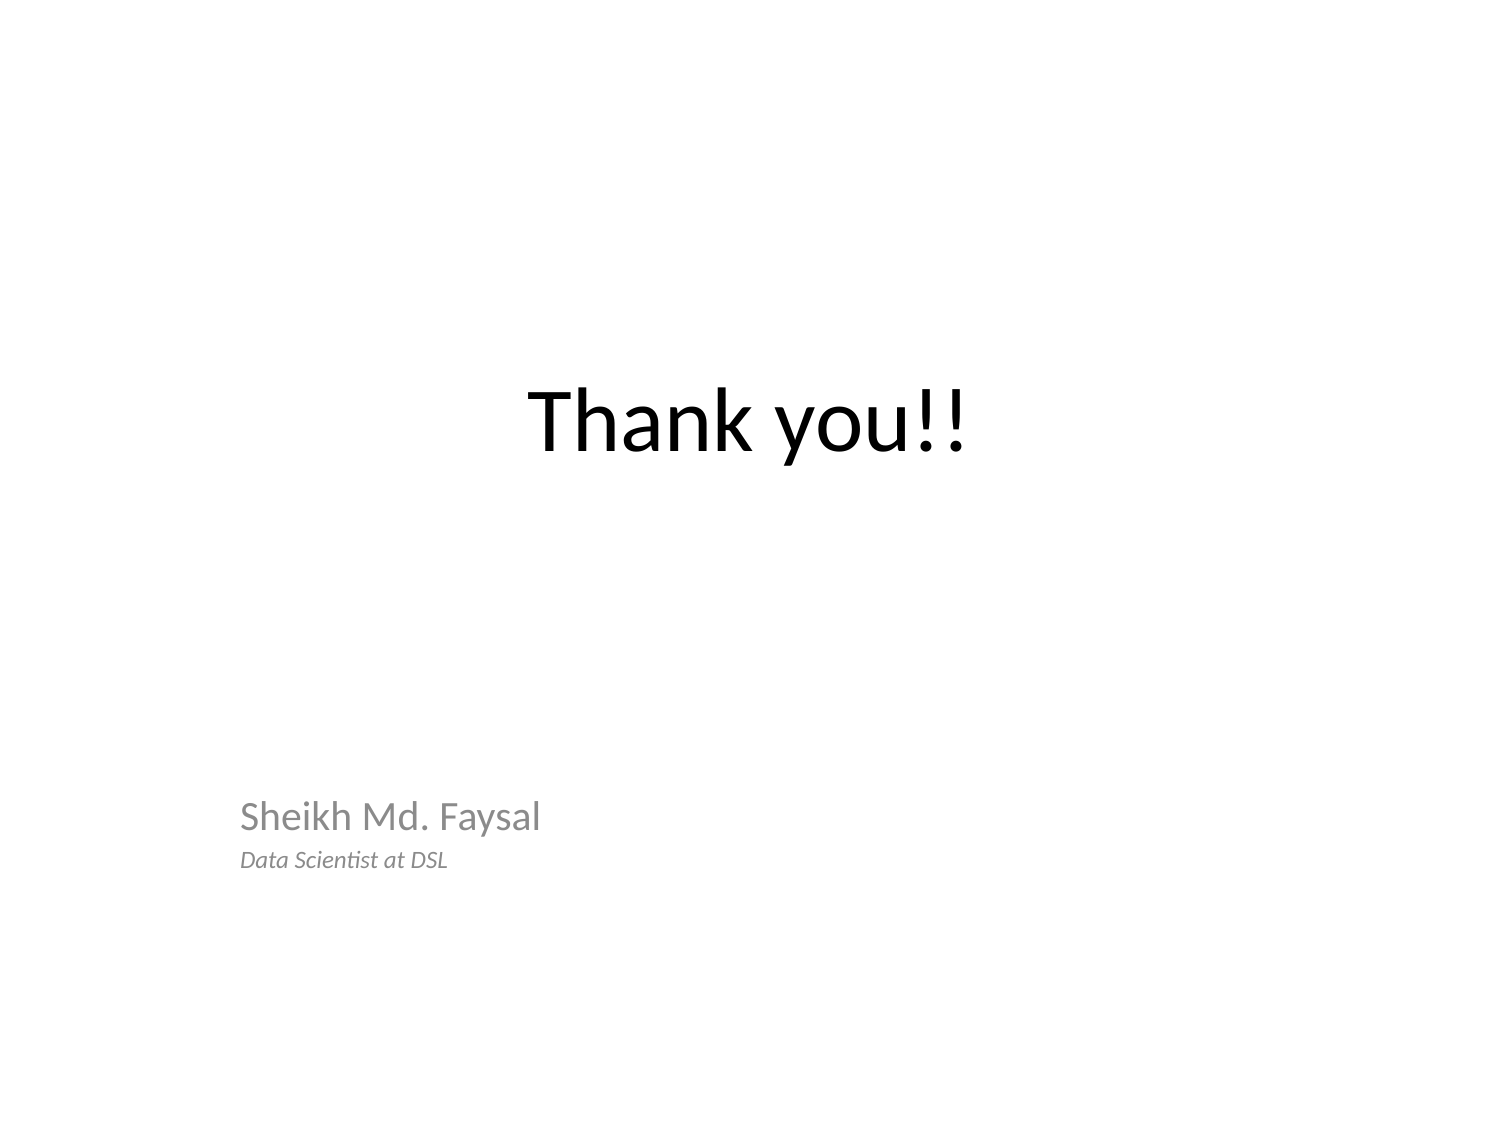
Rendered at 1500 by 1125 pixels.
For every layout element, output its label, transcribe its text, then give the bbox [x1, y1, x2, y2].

subtitle Sheikh Md. Faysal Data Scientist at DSL [225, 781, 1275, 1069]
title Thank you!! [112, 349, 1388, 591]
